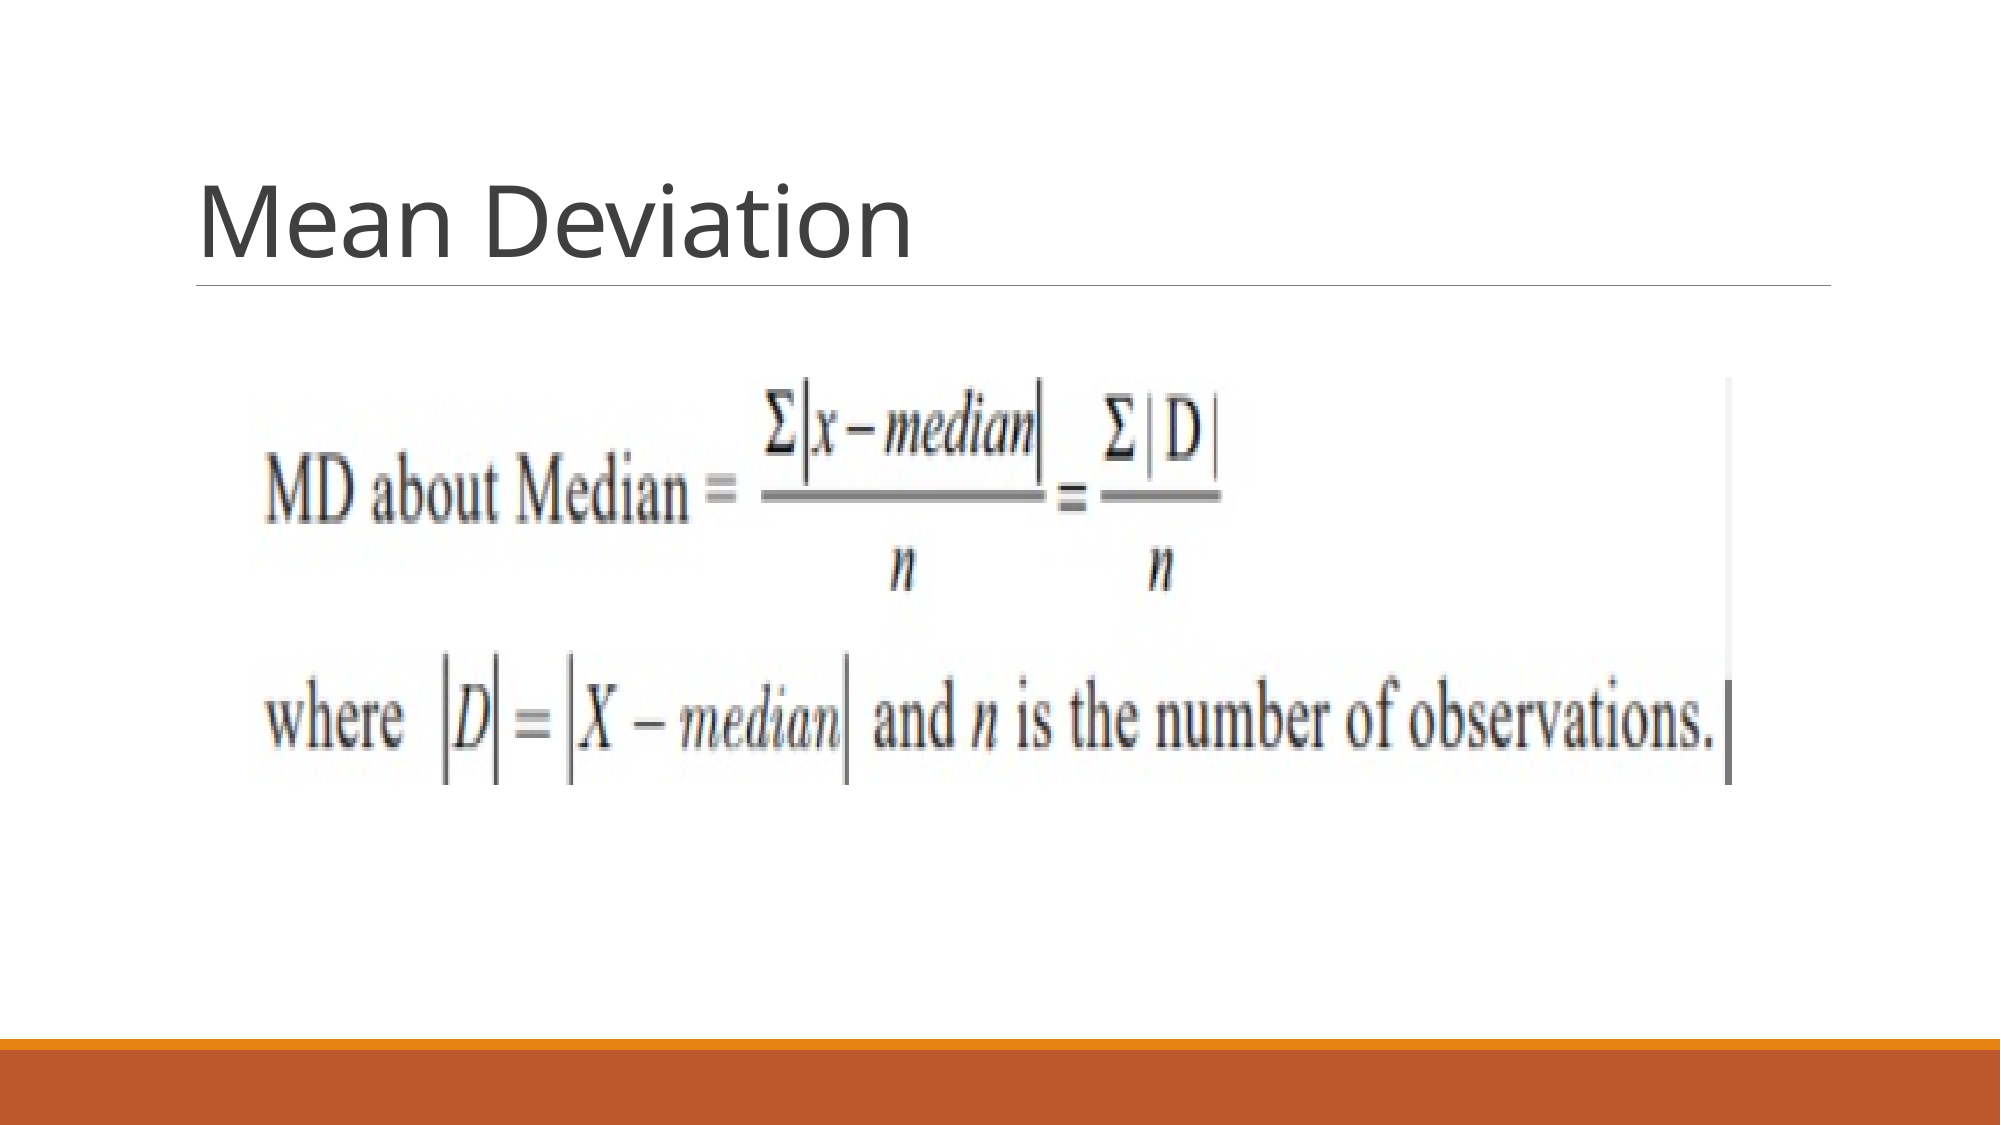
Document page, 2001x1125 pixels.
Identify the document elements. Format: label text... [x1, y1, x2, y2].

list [251, 376, 1733, 841]
title Mean Deviation [180, 47, 1830, 285]
